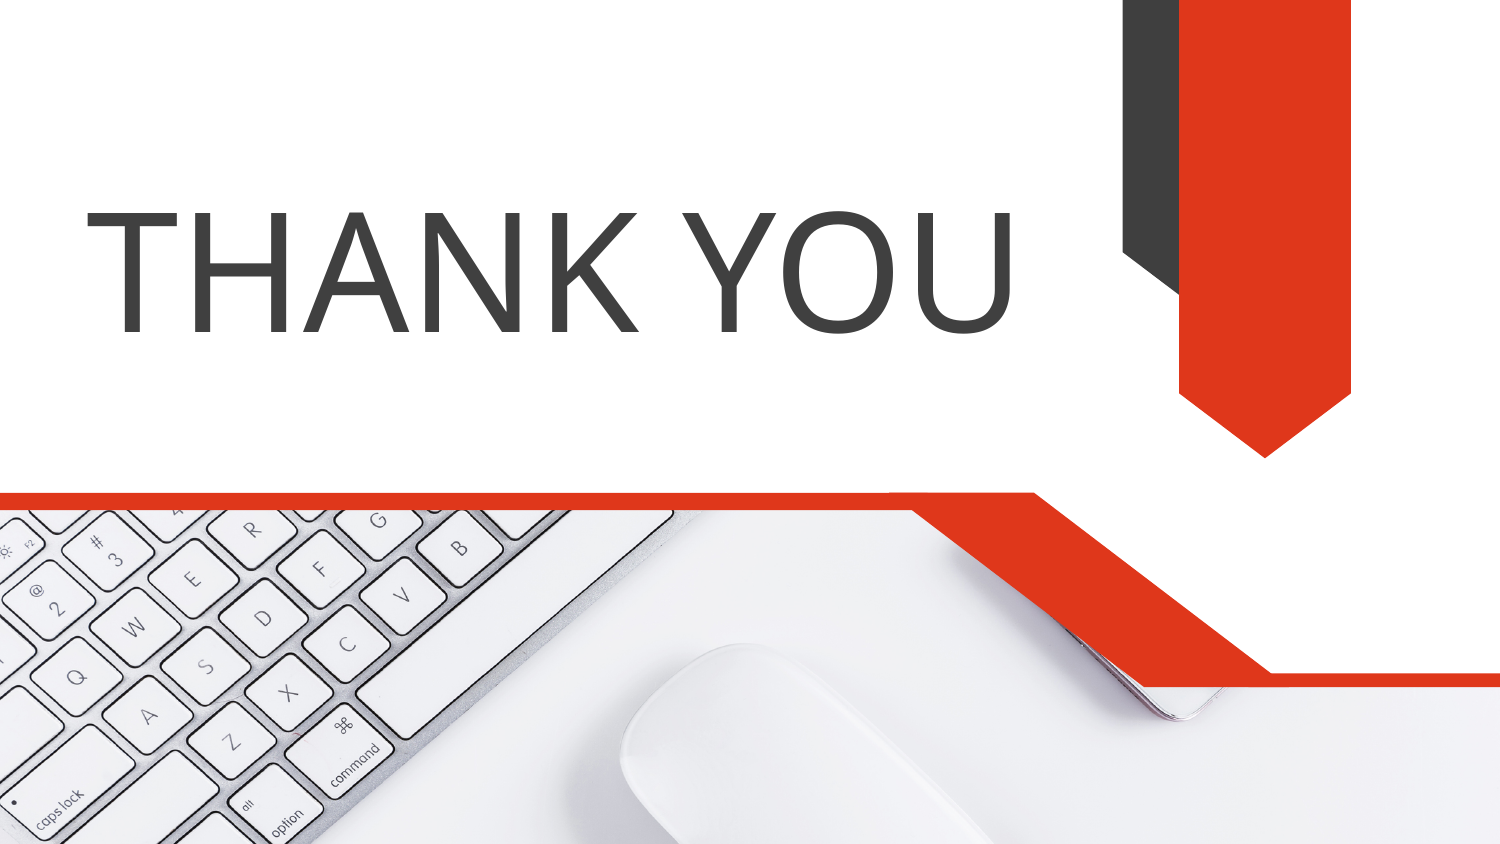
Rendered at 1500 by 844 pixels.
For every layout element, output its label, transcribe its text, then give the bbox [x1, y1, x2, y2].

text_box THANK YOU [72, 158, 1042, 374]
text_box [0, 492, 1500, 844]
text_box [1122, 0, 1351, 459]
